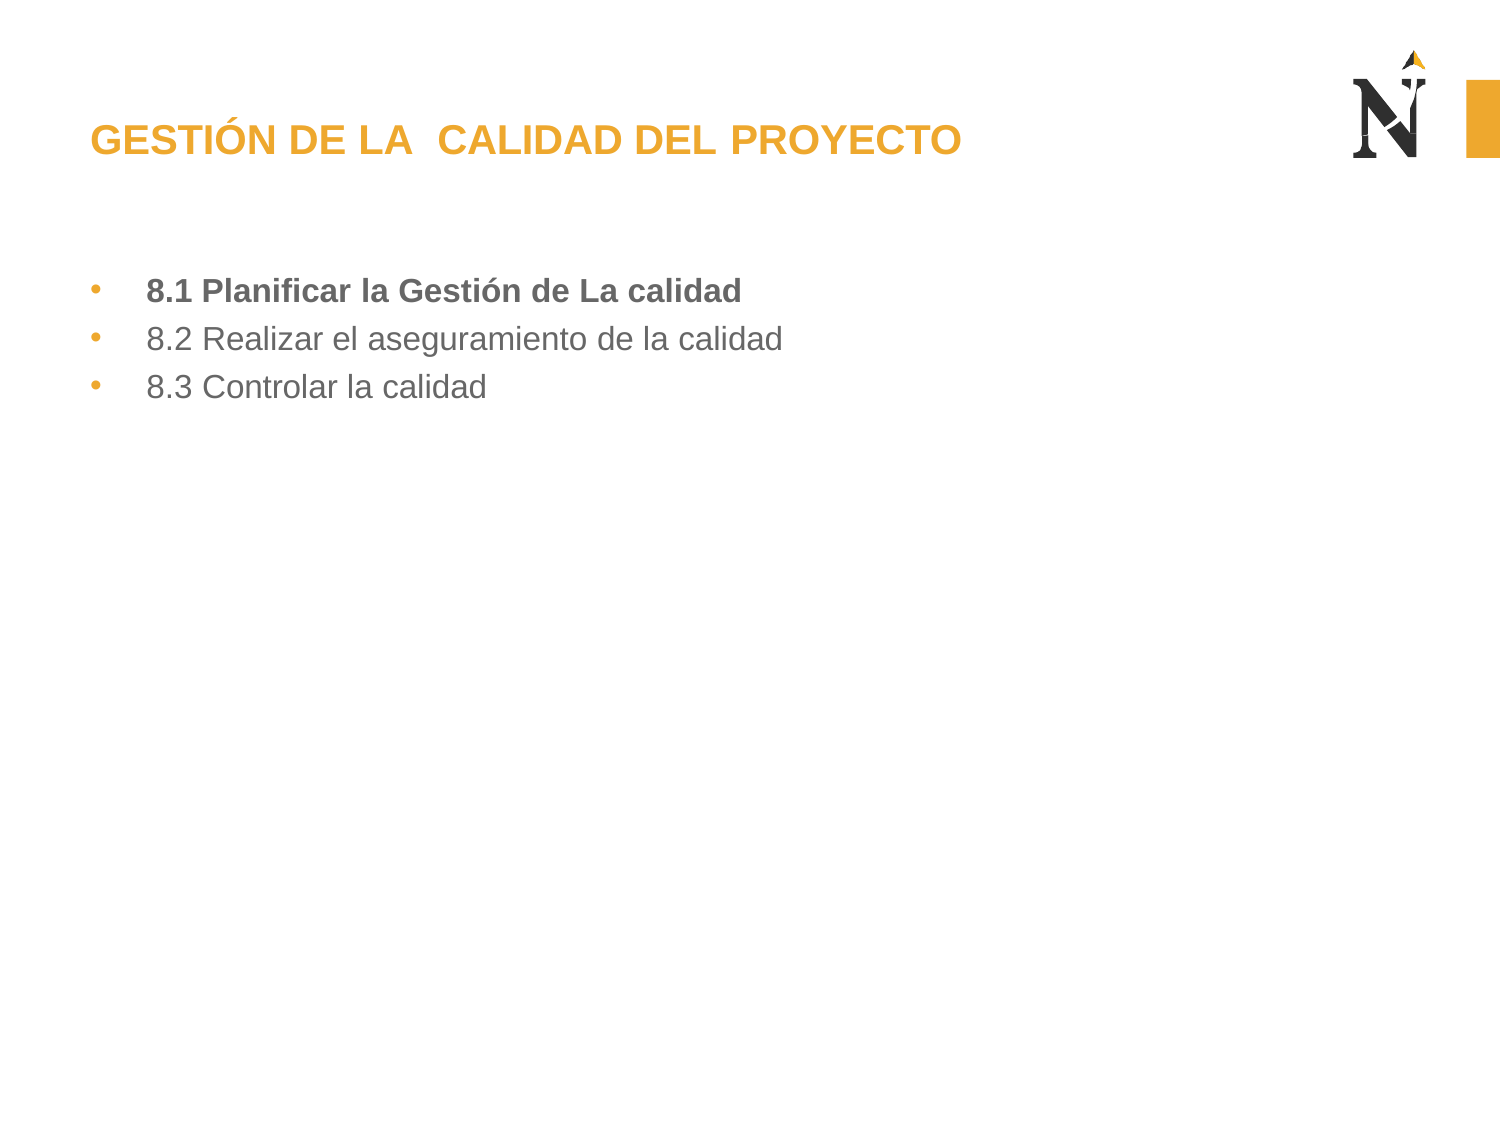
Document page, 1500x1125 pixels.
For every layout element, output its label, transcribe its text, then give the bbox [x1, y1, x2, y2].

text_box [1401, 50, 1426, 70]
text_box [1401, 78, 1412, 91]
text_box [1386, 78, 1426, 158]
title GESTIÓN DE LA CALIDAD DEL PROYECTO [87, 110, 964, 301]
text_box [1466, 79, 1500, 158]
text_box [1353, 135, 1377, 158]
text_box 8.1 Planificar la Gestión de La calidad 8.2 Realizar el aseguramiento de la calidad 8.3 Controlar la calidad [87, 259, 788, 406]
